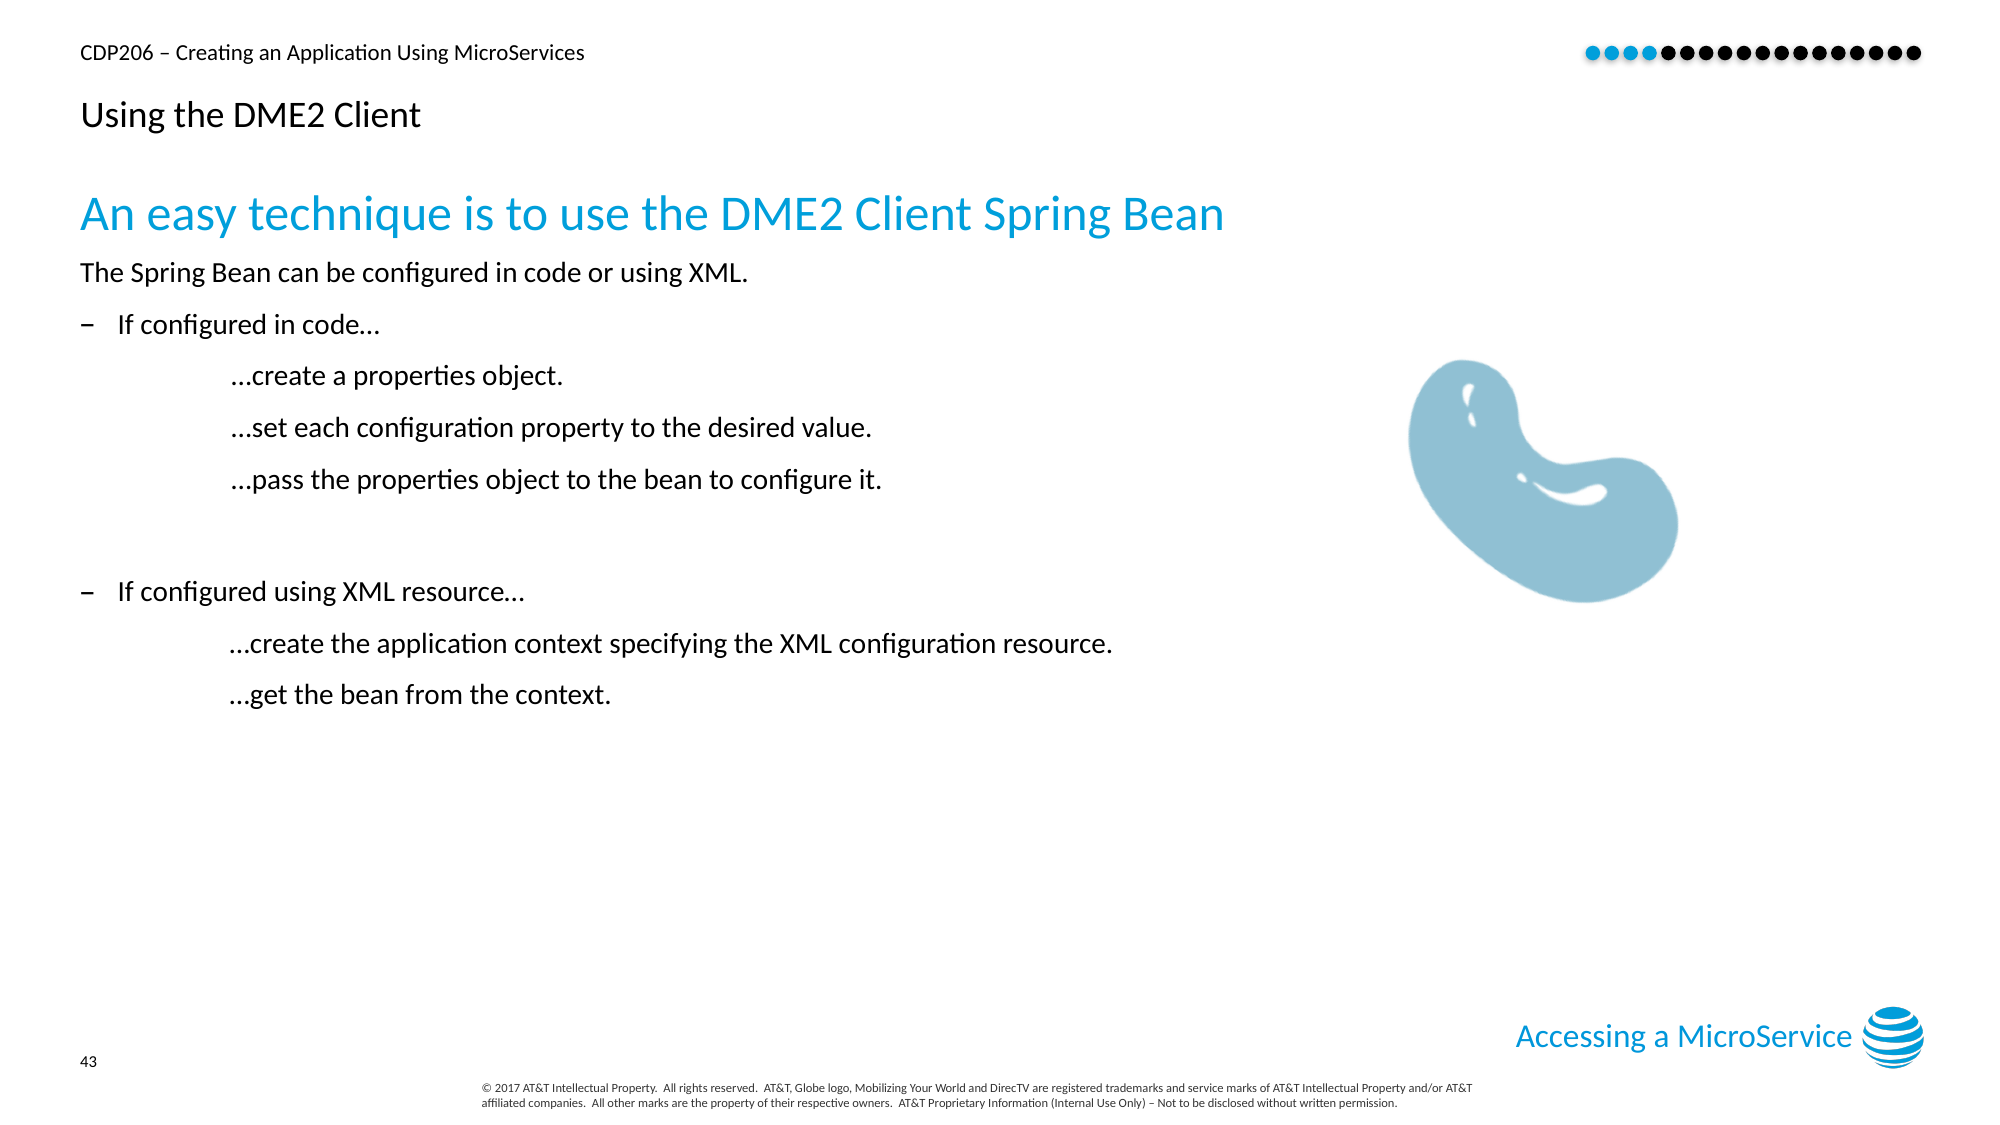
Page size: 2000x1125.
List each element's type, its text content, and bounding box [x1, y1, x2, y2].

text_box [1622, 44, 1639, 62]
title Using the DME2 Client [80, 85, 1920, 142]
list An easy technique is to use the DME2 Client Spring Bean The Spring Bean can be configured in code or using XML. If configured in code… …create a properties object. …set each configuration property to the desired value. …pass the properties object to the bean to configure it. If configured using XML resource… …create the application context specifying the XML configuration resource. …get the bean from the context. [80, 186, 1920, 977]
text_box [1584, 44, 1601, 62]
text_box [1736, 44, 1753, 62]
text_box [1906, 44, 1922, 62]
text_box Accessing a MicroService [1500, 1006, 1869, 1062]
text_box [1887, 44, 1904, 62]
text_box [1830, 44, 1847, 62]
text_box [1660, 44, 1677, 62]
text_box [1641, 44, 1658, 62]
picture [1353, 289, 1733, 670]
text_box [1603, 44, 1620, 62]
text_box [1698, 44, 1715, 62]
text_box [1717, 44, 1734, 62]
text_box [1811, 44, 1828, 62]
slide_number 43 [80, 1049, 129, 1087]
text_box [1754, 44, 1771, 62]
text_box [1868, 44, 1885, 62]
text_box [1849, 44, 1866, 62]
text_box [1679, 44, 1696, 62]
text_box [1773, 44, 1790, 62]
text_box [1792, 44, 1809, 62]
